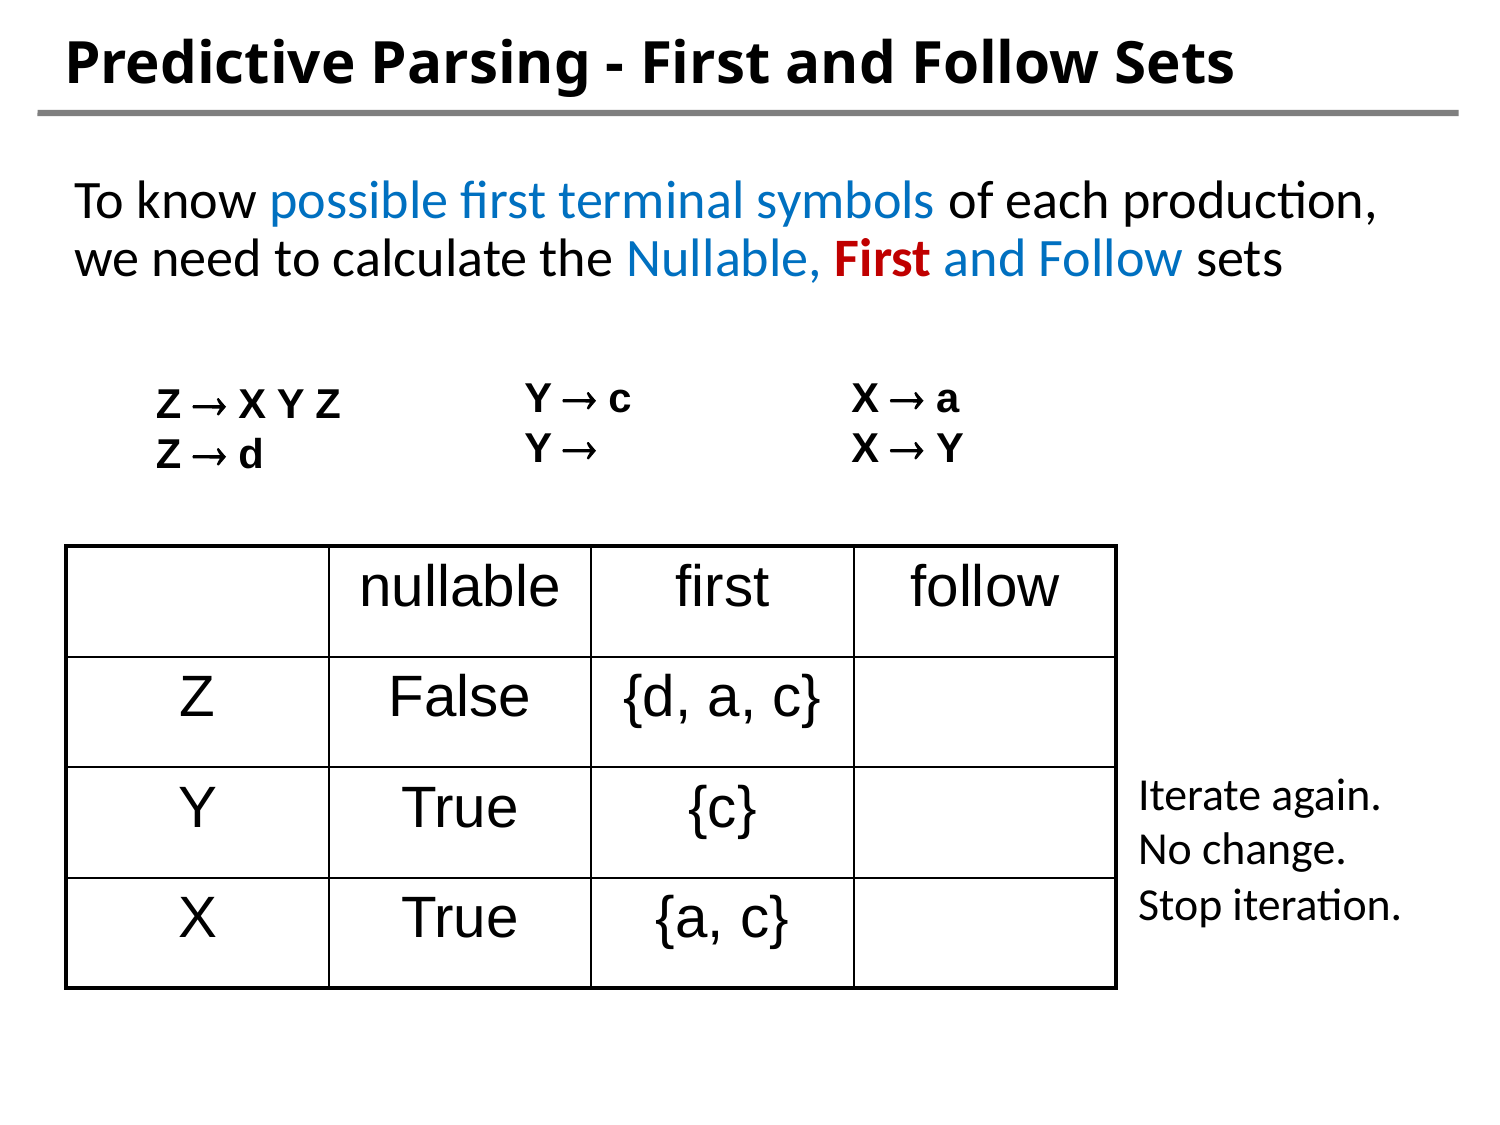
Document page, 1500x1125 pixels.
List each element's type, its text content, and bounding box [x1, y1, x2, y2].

table_cell {c} [592, 768, 853, 877]
table_header follow [855, 548, 1114, 656]
text_box To know possible first terminal symbols of each production, we need to calculate the Nullable, First and Follow sets [59, 163, 1446, 1014]
text_box Z  X Y Z Z  d [141, 369, 356, 485]
table_cell X [68, 879, 328, 986]
table_cell [855, 658, 1114, 766]
table_header nullable [330, 548, 590, 656]
text_box Y  c Y  [509, 363, 647, 479]
title Predictive Parsing - First and Follow Sets [64, 25, 1328, 97]
table_cell True [330, 768, 590, 877]
table_cell False [330, 658, 590, 766]
table_cell [855, 879, 1114, 986]
text_box X  a X  Y [836, 363, 990, 479]
table_cell {a, c} [592, 879, 853, 986]
table_cell Y [68, 768, 328, 877]
table_cell True [330, 879, 590, 986]
table_cell {d, a, c} [592, 658, 853, 766]
table_cell [855, 768, 1114, 877]
table_cell Z [68, 658, 328, 766]
text_box Iterate again. No change. Stop iteration. [1123, 756, 1500, 937]
table_header first [592, 548, 853, 656]
table_header [68, 548, 328, 656]
